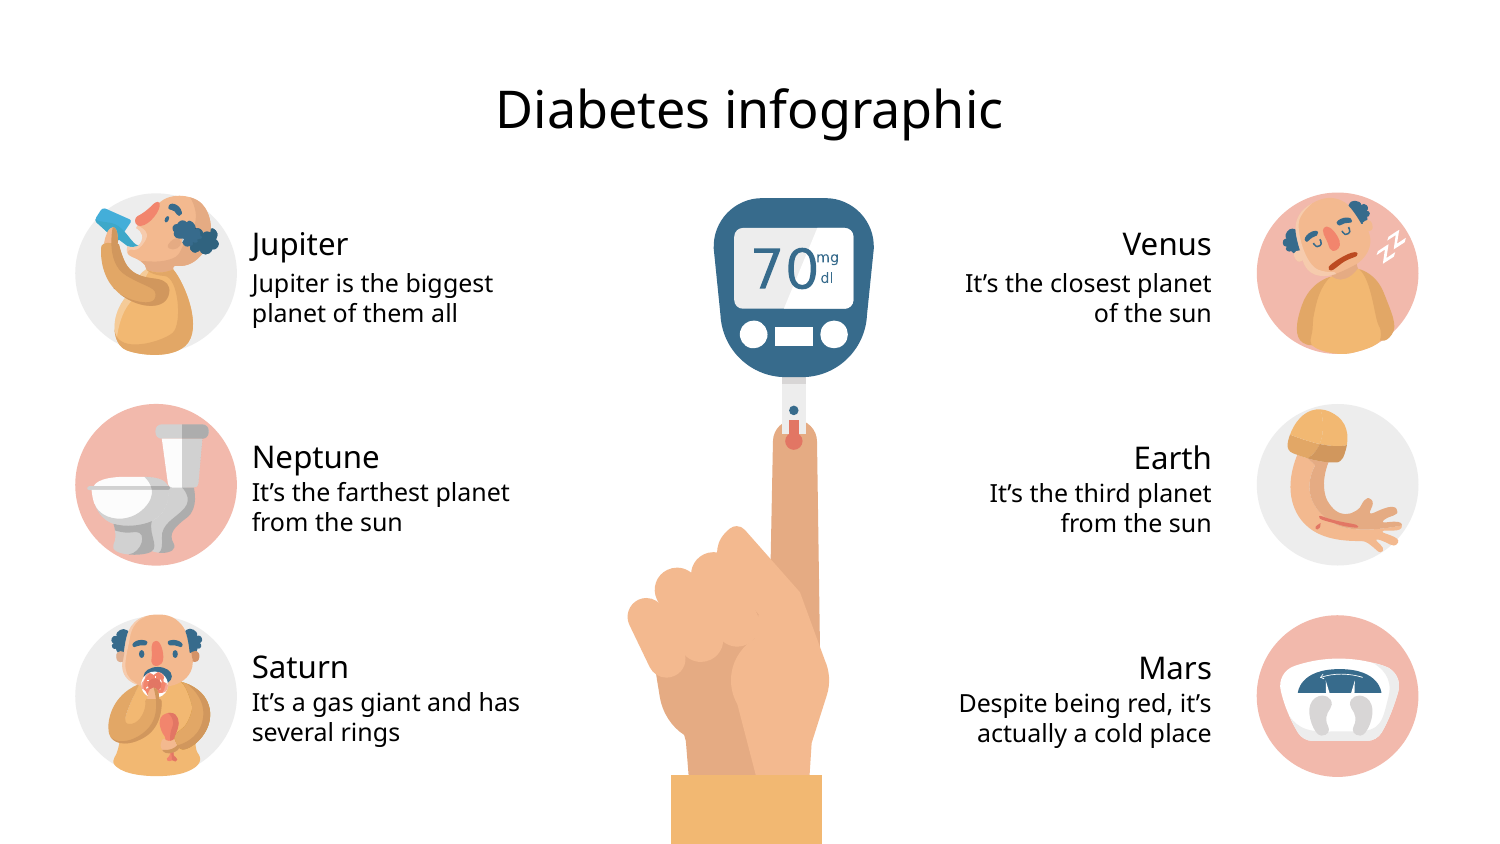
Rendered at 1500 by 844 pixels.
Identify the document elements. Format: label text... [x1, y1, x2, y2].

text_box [1256, 403, 1419, 566]
text_box It’s the third planet from the sun [926, 478, 1228, 537]
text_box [624, 197, 876, 844]
text_box Diabetes infographic [116, 74, 1384, 141]
text_box It’s a gas giant and has several rings [242, 687, 538, 746]
text_box Despite being red, it’s actually a cold place [926, 688, 1228, 747]
text_box Neptune [242, 434, 538, 477]
text_box Saturn [242, 644, 538, 687]
text_box Jupiter [242, 221, 538, 265]
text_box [74, 193, 238, 356]
text_box Earth [926, 435, 1228, 478]
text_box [1250, 614, 1425, 778]
text_box It’s the farthest planet from the sun [242, 477, 538, 536]
text_box It’s the closest planet of the sun [926, 268, 1228, 327]
text_box Venus [926, 221, 1228, 265]
text_box Mars [926, 645, 1228, 688]
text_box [74, 614, 238, 777]
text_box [74, 403, 238, 566]
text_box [1256, 192, 1419, 355]
text_box Jupiter is the biggest planet of them all [242, 268, 538, 327]
